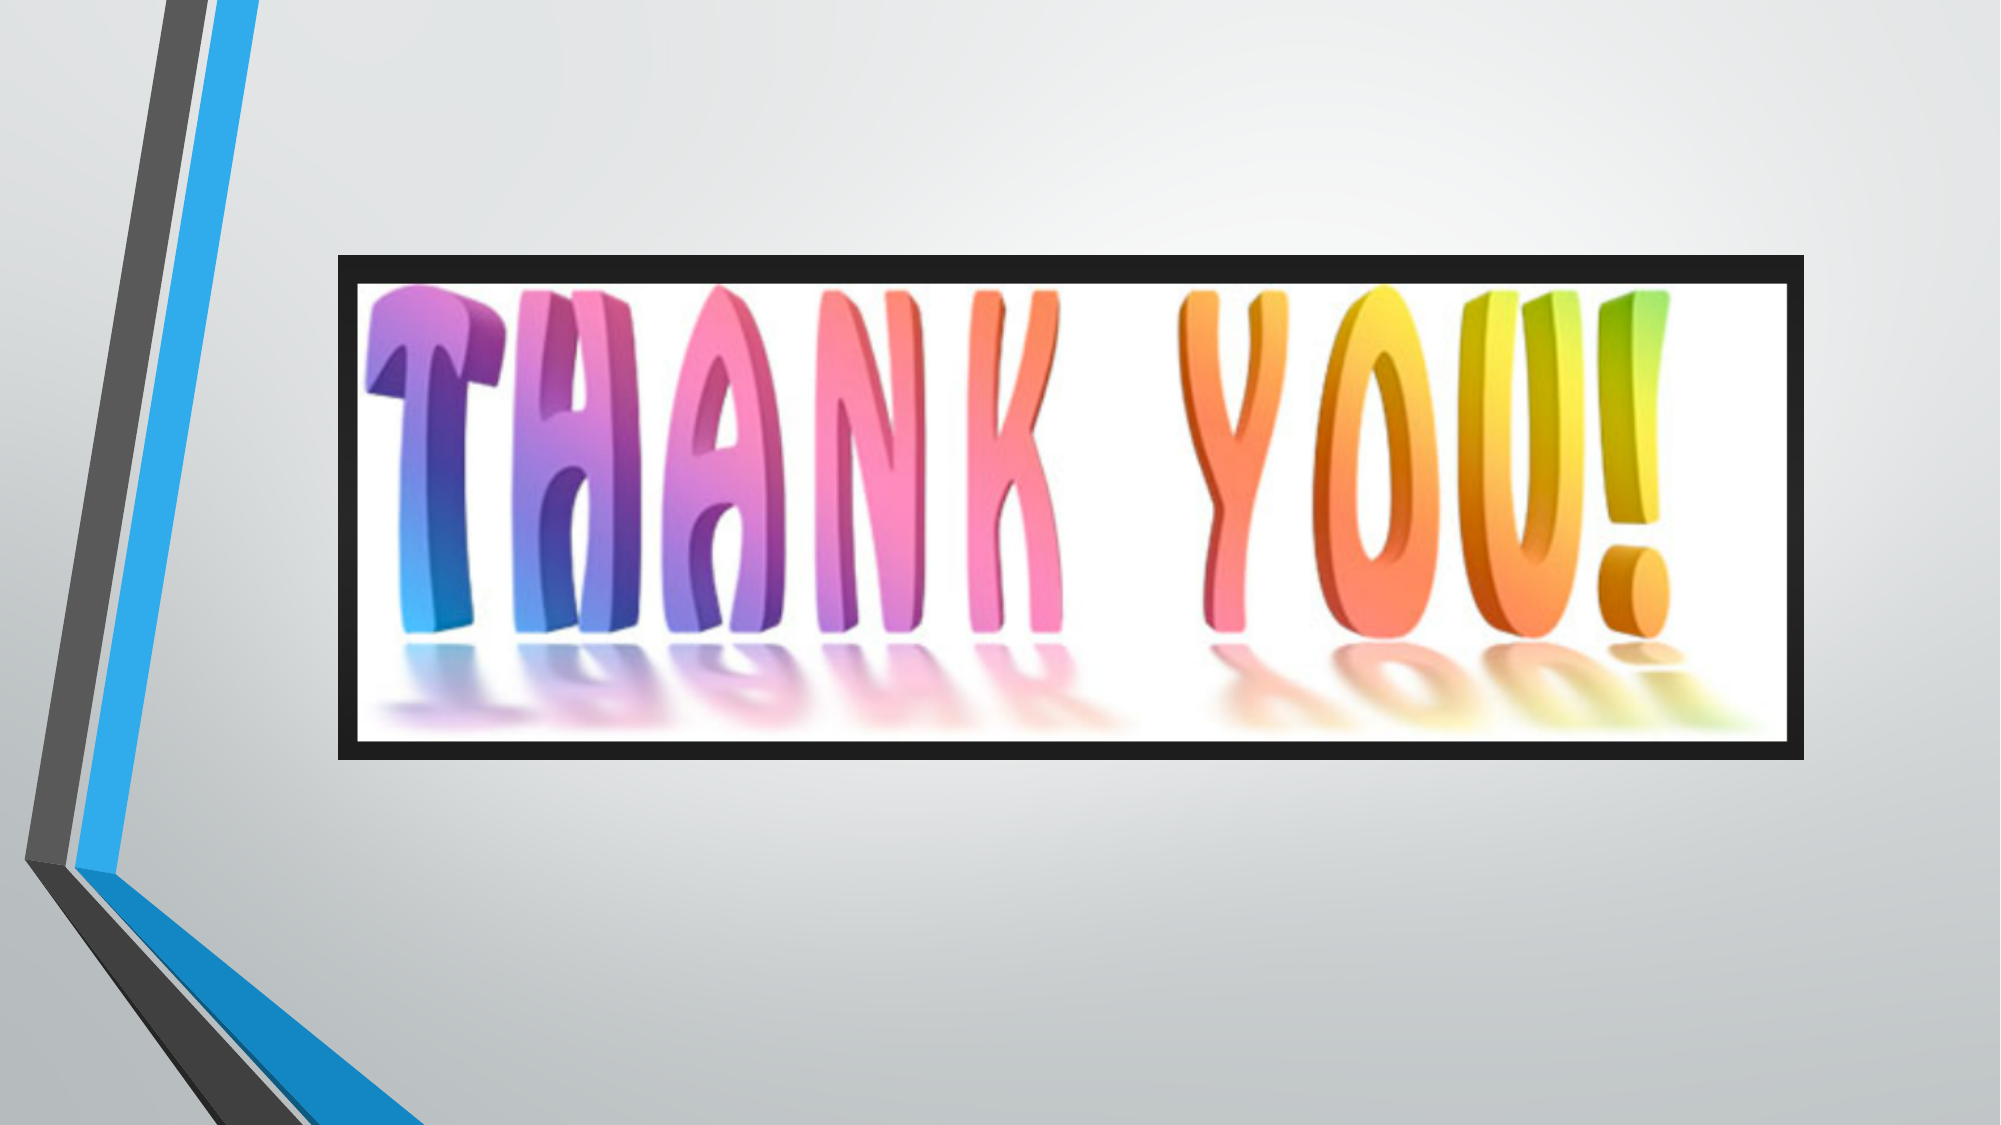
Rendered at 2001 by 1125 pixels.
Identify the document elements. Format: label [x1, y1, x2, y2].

picture [338, 254, 1804, 760]
